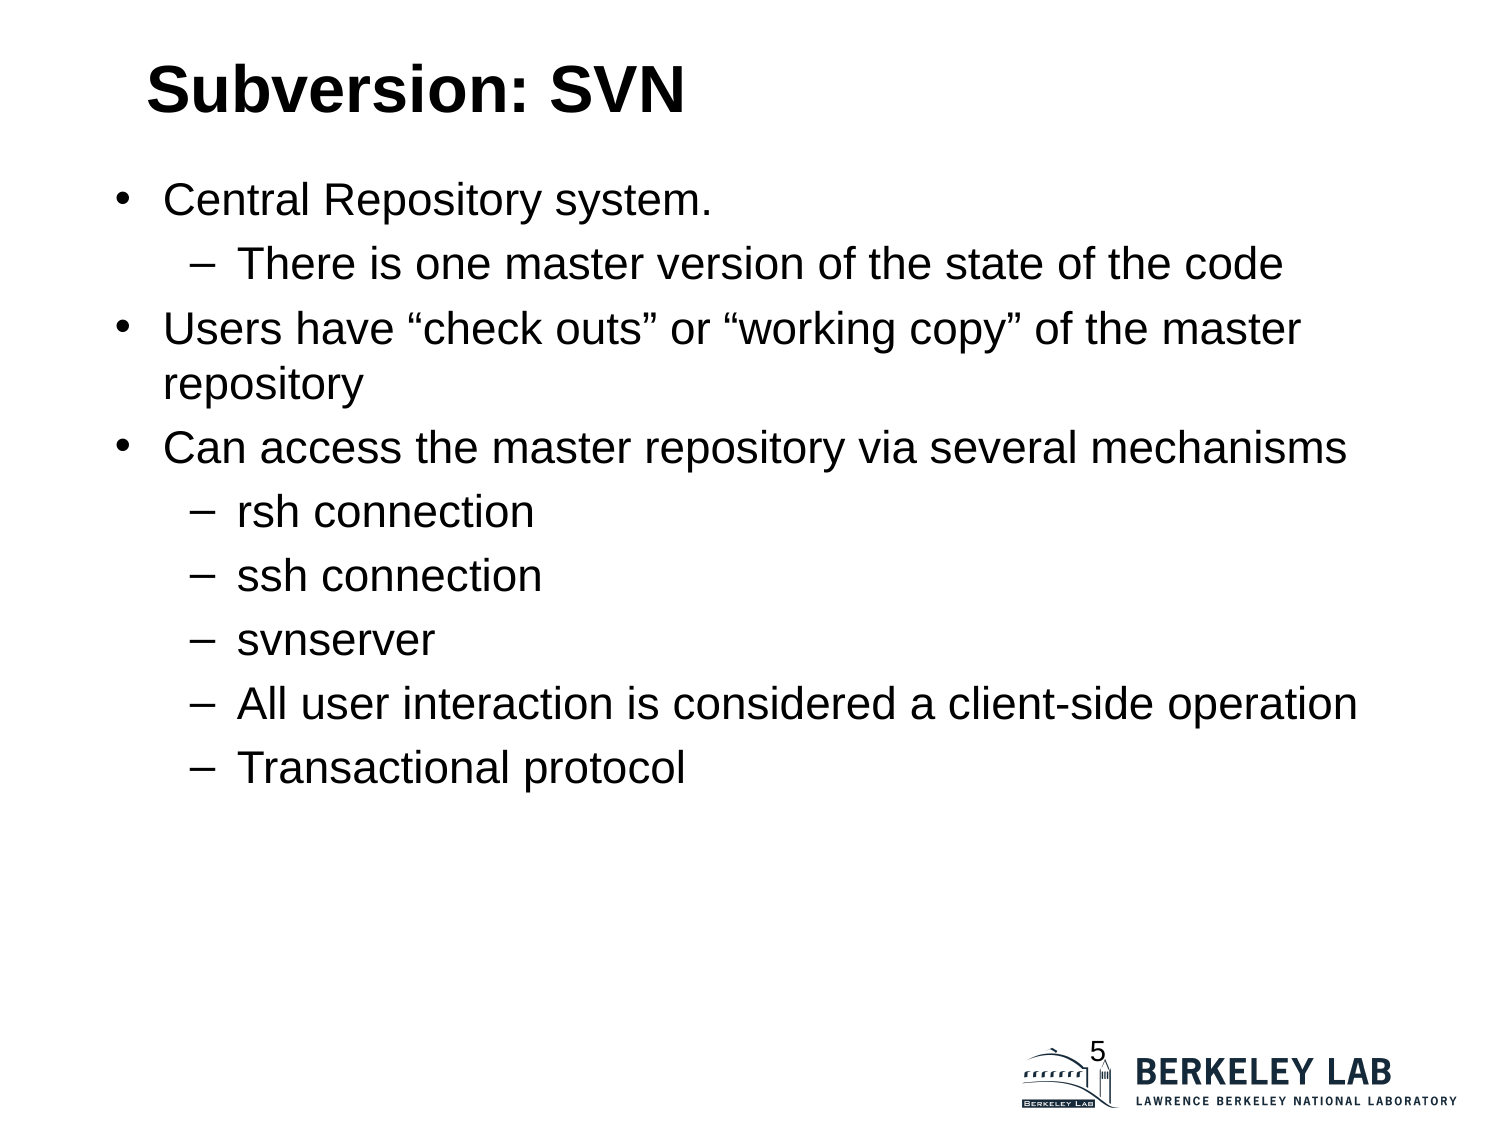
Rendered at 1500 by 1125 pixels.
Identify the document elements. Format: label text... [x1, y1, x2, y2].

title Subversion: SVN [130, 49, 1388, 122]
picture [1022, 1047, 1457, 1108]
list Central Repository system. There is one master version of the state of the code Users have “check outs” or “working copy” of the master repository Can access the master repository via several mechanisms rsh connection ssh connection svnserver All user interaction is considered a client-side operation Transactional protocol [99, 162, 1413, 876]
slide_number 5 [1074, 1025, 1388, 1100]
